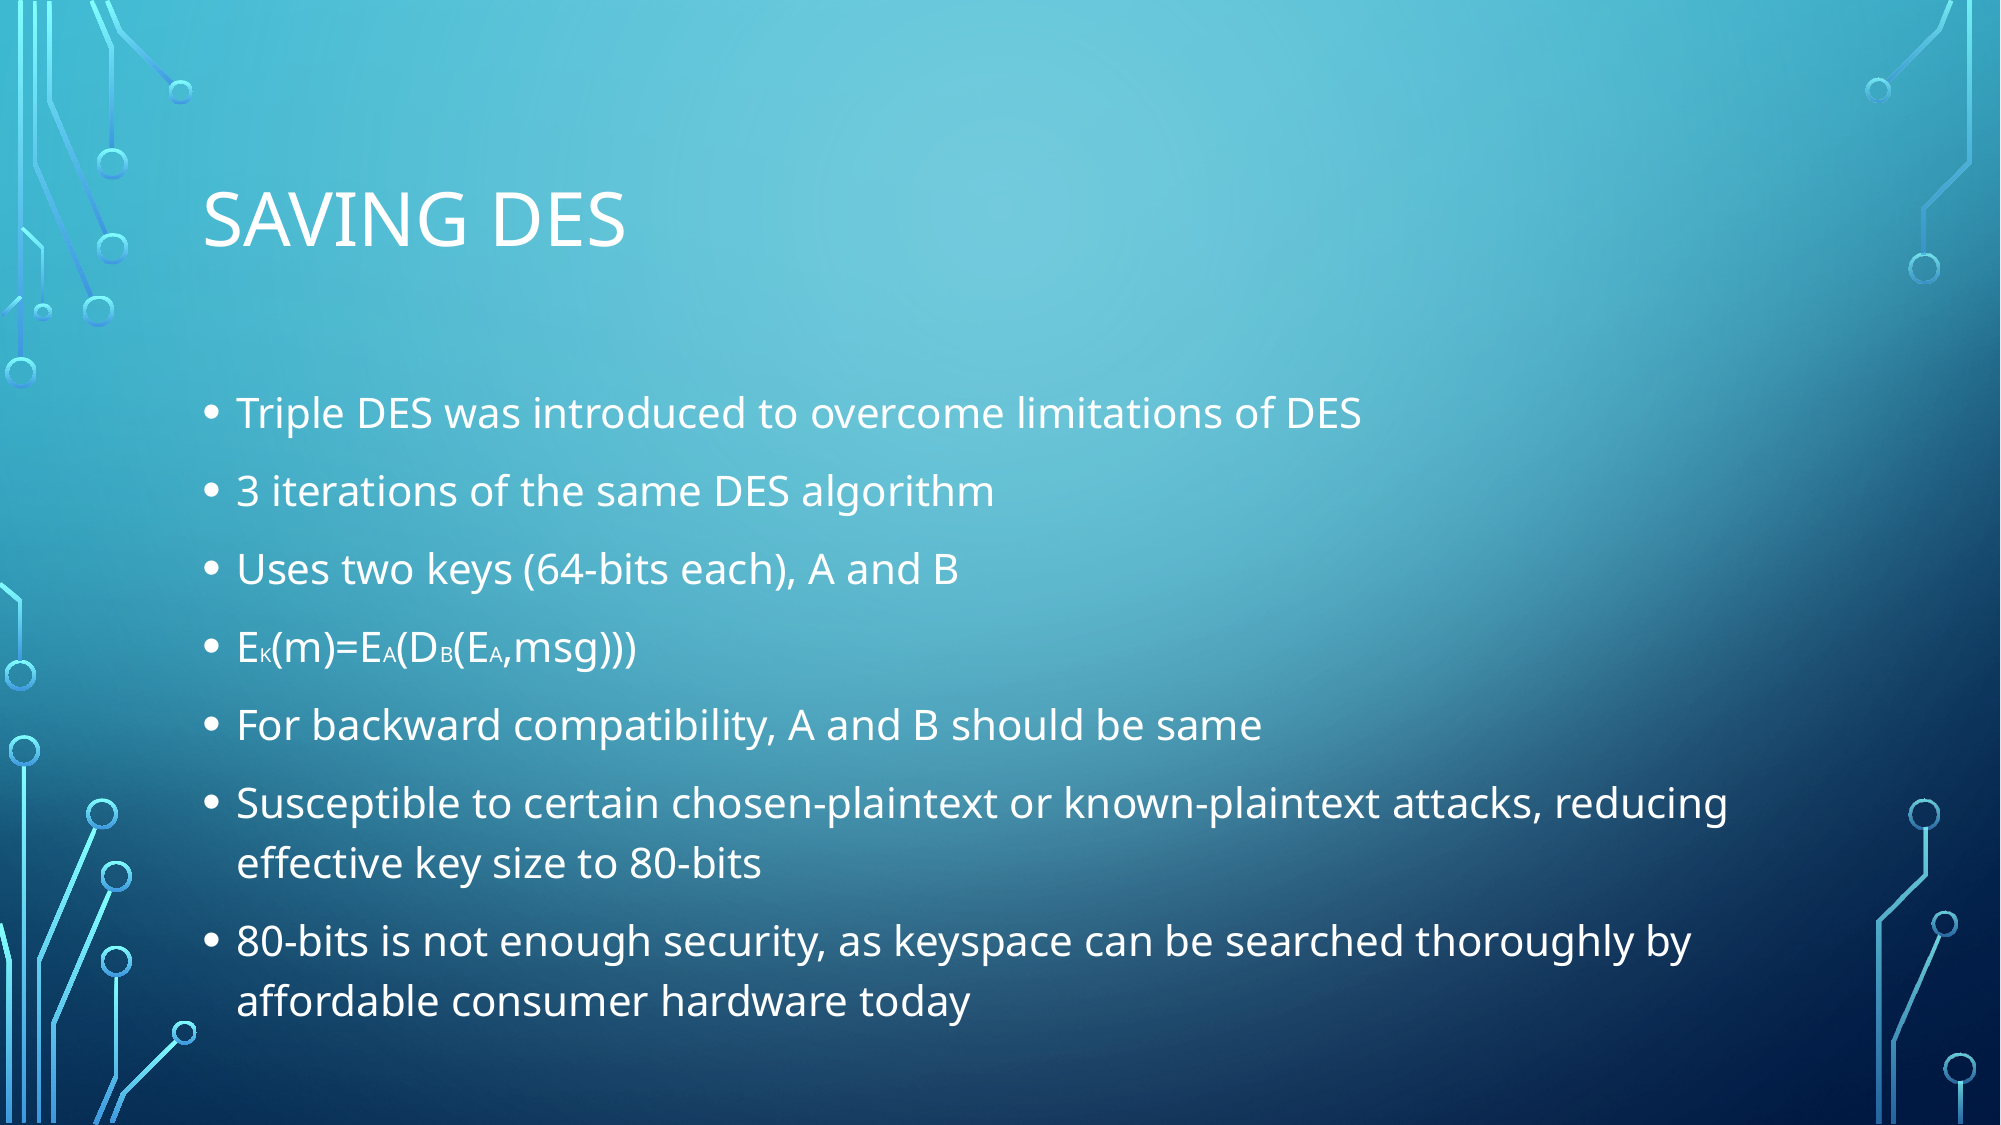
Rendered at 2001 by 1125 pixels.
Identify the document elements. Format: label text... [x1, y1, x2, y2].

title Saving DES [187, 101, 1813, 344]
list Triple DES was introduced to overcome limitations of DES 3 iterations of the same DES algorithm Uses two keys (64-bits each), A and B EK(m)=EA(DB(EA,msg))) For backward compatibility, A and B should be same Susceptible to certain chosen-plaintext or known-plaintext attacks, reducing effective key size to 80-bits 80-bits is not enough security, as keyspace can be searched thoroughly by affordable consumer hardware today [187, 369, 1813, 1039]
